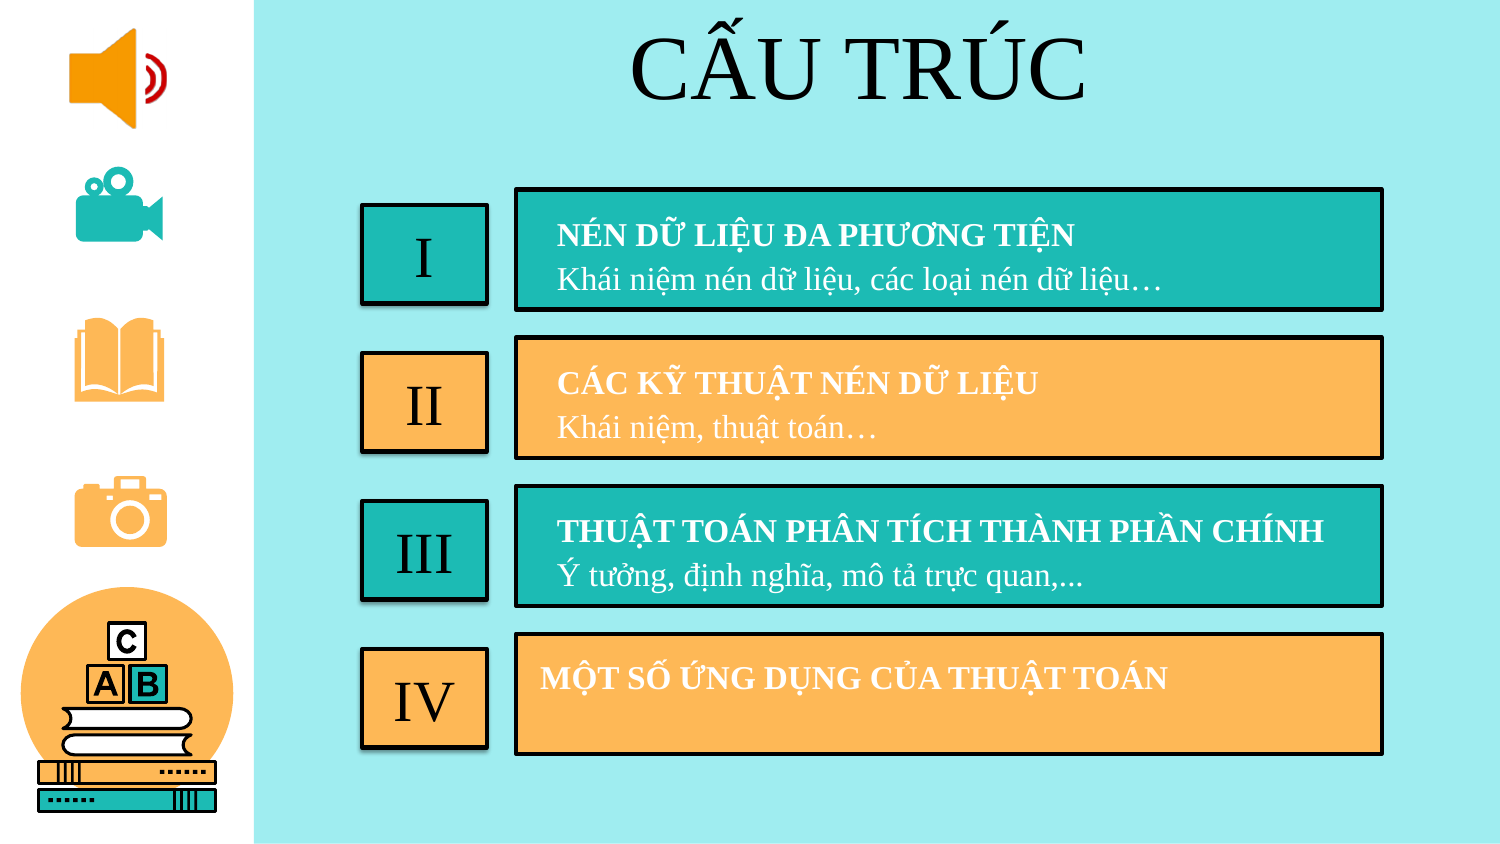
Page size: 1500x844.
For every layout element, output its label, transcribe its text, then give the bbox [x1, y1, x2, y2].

picture [69, 28, 167, 129]
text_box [541, 205, 1322, 305]
text_box IV [362, 649, 487, 748]
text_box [541, 501, 1365, 602]
text_box [515, 189, 1382, 310]
text_box [515, 337, 1382, 458]
text_box [75, 166, 163, 242]
text_box [515, 485, 1382, 606]
text_box [74, 476, 167, 547]
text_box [541, 353, 1322, 453]
text_box [74, 317, 165, 402]
text_box I [362, 204, 487, 304]
text_box [515, 633, 1382, 754]
text_box MỘT SỐ ỨNG DỤNG CỦA THUẬT TOÁN [525, 649, 1366, 704]
text_box CẤU TRÚC [253, 0, 1465, 129]
text_box III [362, 501, 487, 600]
text_box II [362, 353, 487, 452]
